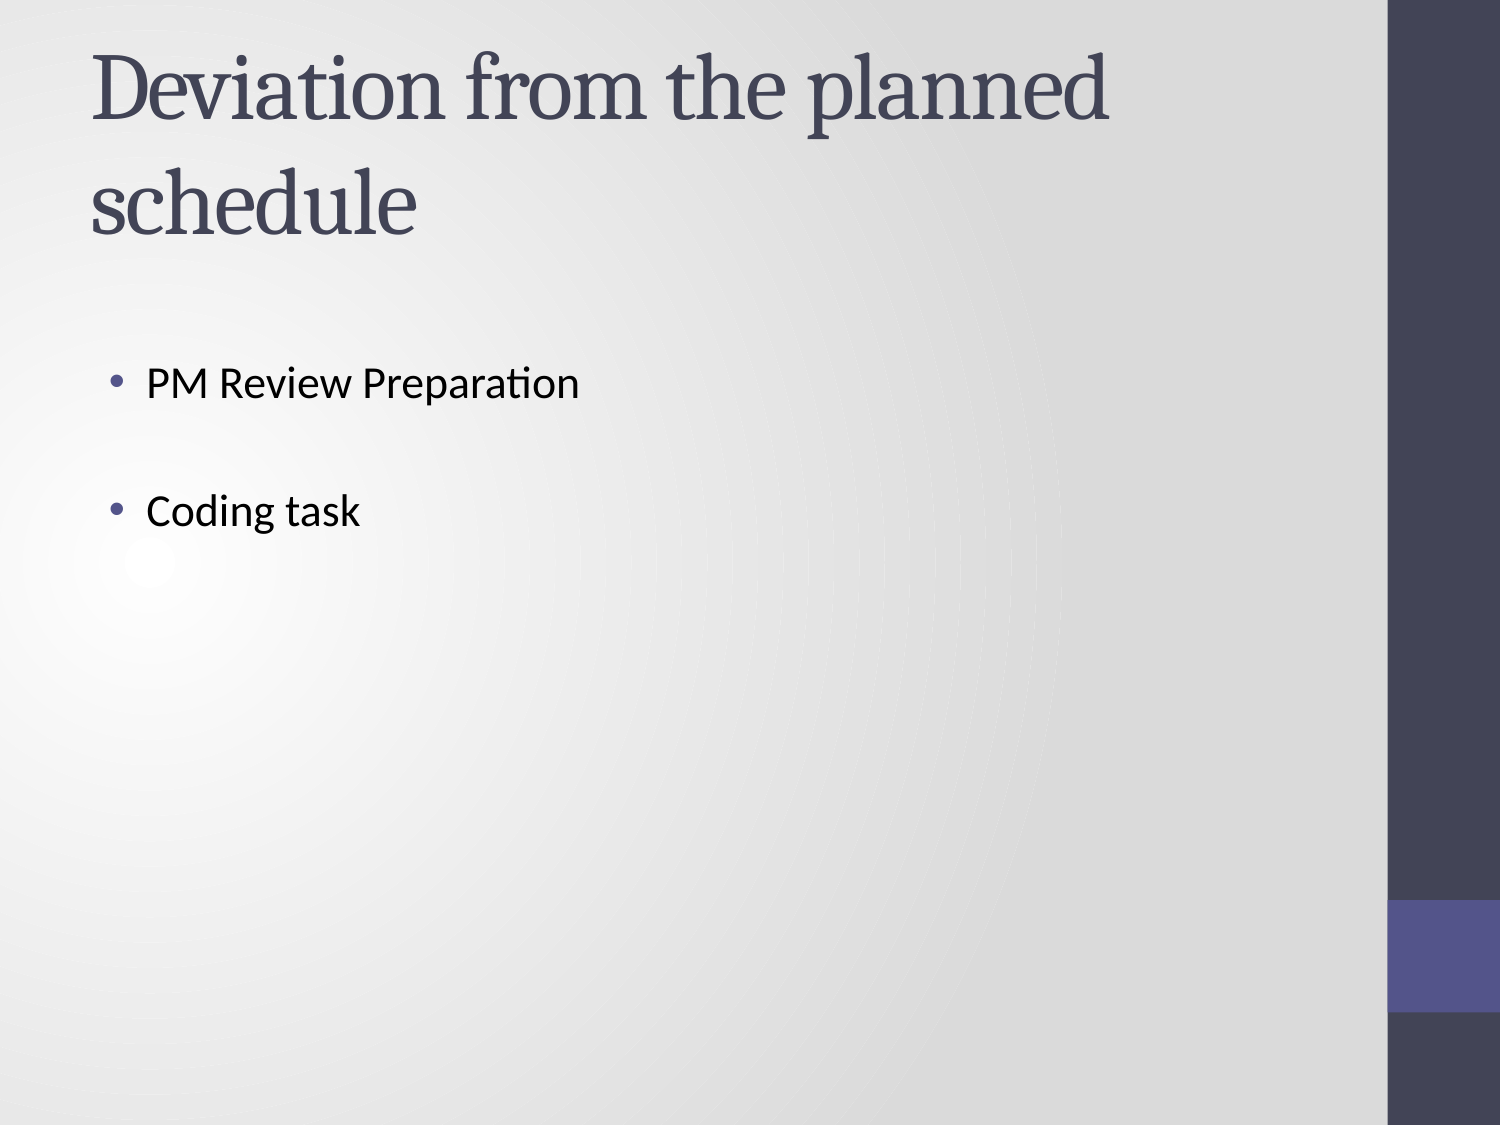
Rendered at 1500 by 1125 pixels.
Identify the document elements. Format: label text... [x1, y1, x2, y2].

list PM Review Preparation Coding task [75, 345, 1325, 953]
title Deviation from the planned schedule [75, 45, 1325, 233]
